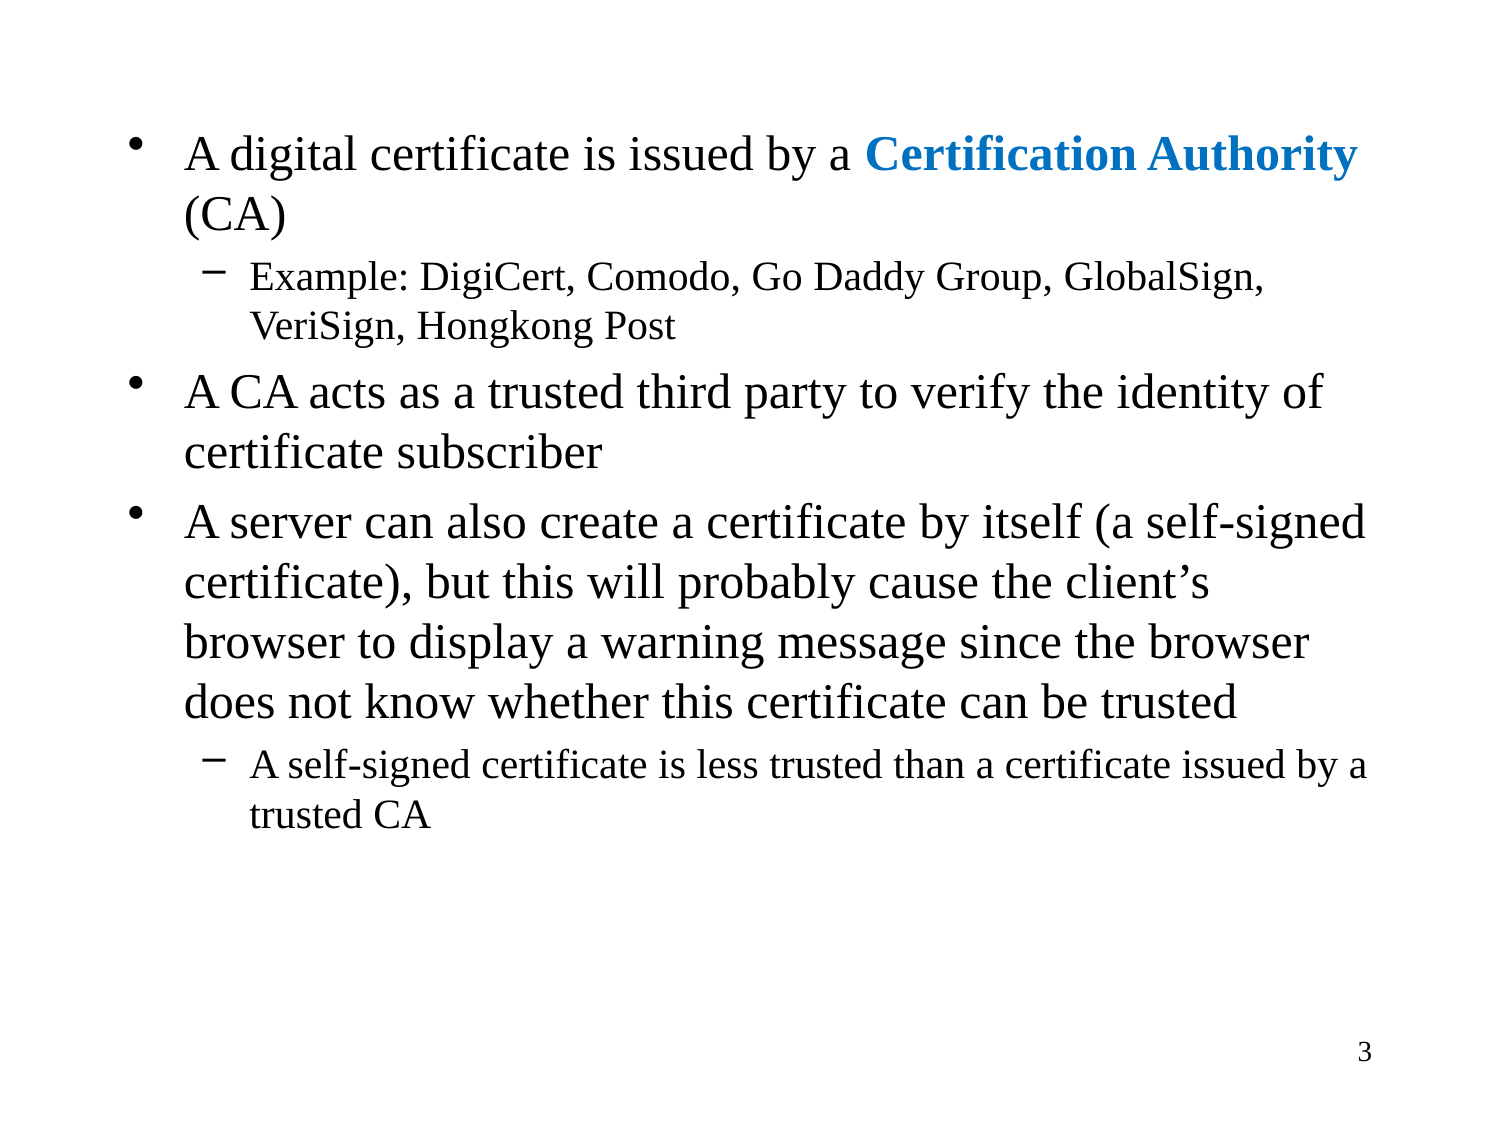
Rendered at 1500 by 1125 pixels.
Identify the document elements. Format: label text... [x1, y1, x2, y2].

list A digital certificate is issued by a Certification Authority (CA) Example: DigiCert, Comodo, Go Daddy Group, GlobalSign, VeriSign, Hongkong Post A CA acts as a trusted third party to verify the identity of certificate subscriber A server can also create a certificate by itself (a self-signed certificate), but this will probably cause the client’s browser to display a warning message since the browser does not know whether this certificate can be trusted A self-signed certificate is less trusted than a certificate issued by a trusted CA [112, 112, 1388, 1000]
slide_number 3 [1074, 1024, 1388, 1101]
